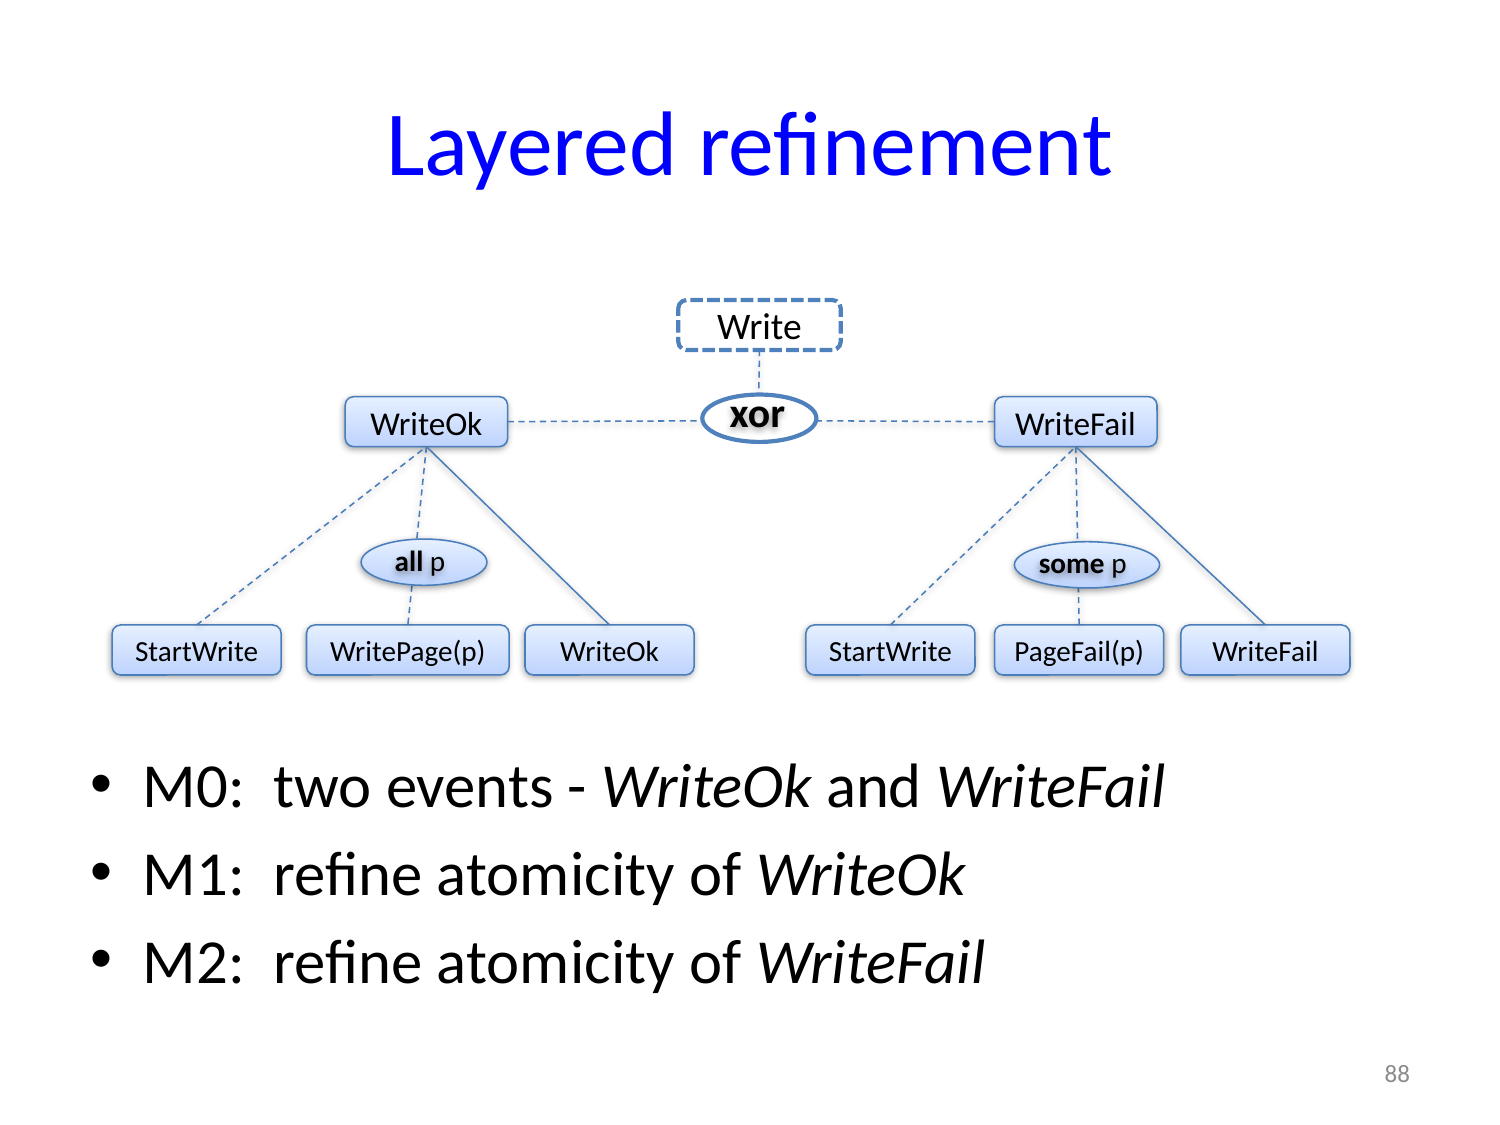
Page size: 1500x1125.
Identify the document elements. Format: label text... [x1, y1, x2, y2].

list M0: two events - WriteOk and WriteFail M1: refine atomicity of WriteOk M2: refine atomicity of WriteFail [75, 737, 1425, 1005]
text_box WriteFail [993, 395, 1158, 445]
text_box Write [676, 297, 843, 353]
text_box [701, 378, 845, 445]
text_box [805, 446, 1351, 676]
slide_number 88 [1074, 1042, 1425, 1103]
title Layered refinement [75, 45, 1425, 233]
text_box WriteOk [344, 395, 509, 445]
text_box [111, 446, 695, 676]
